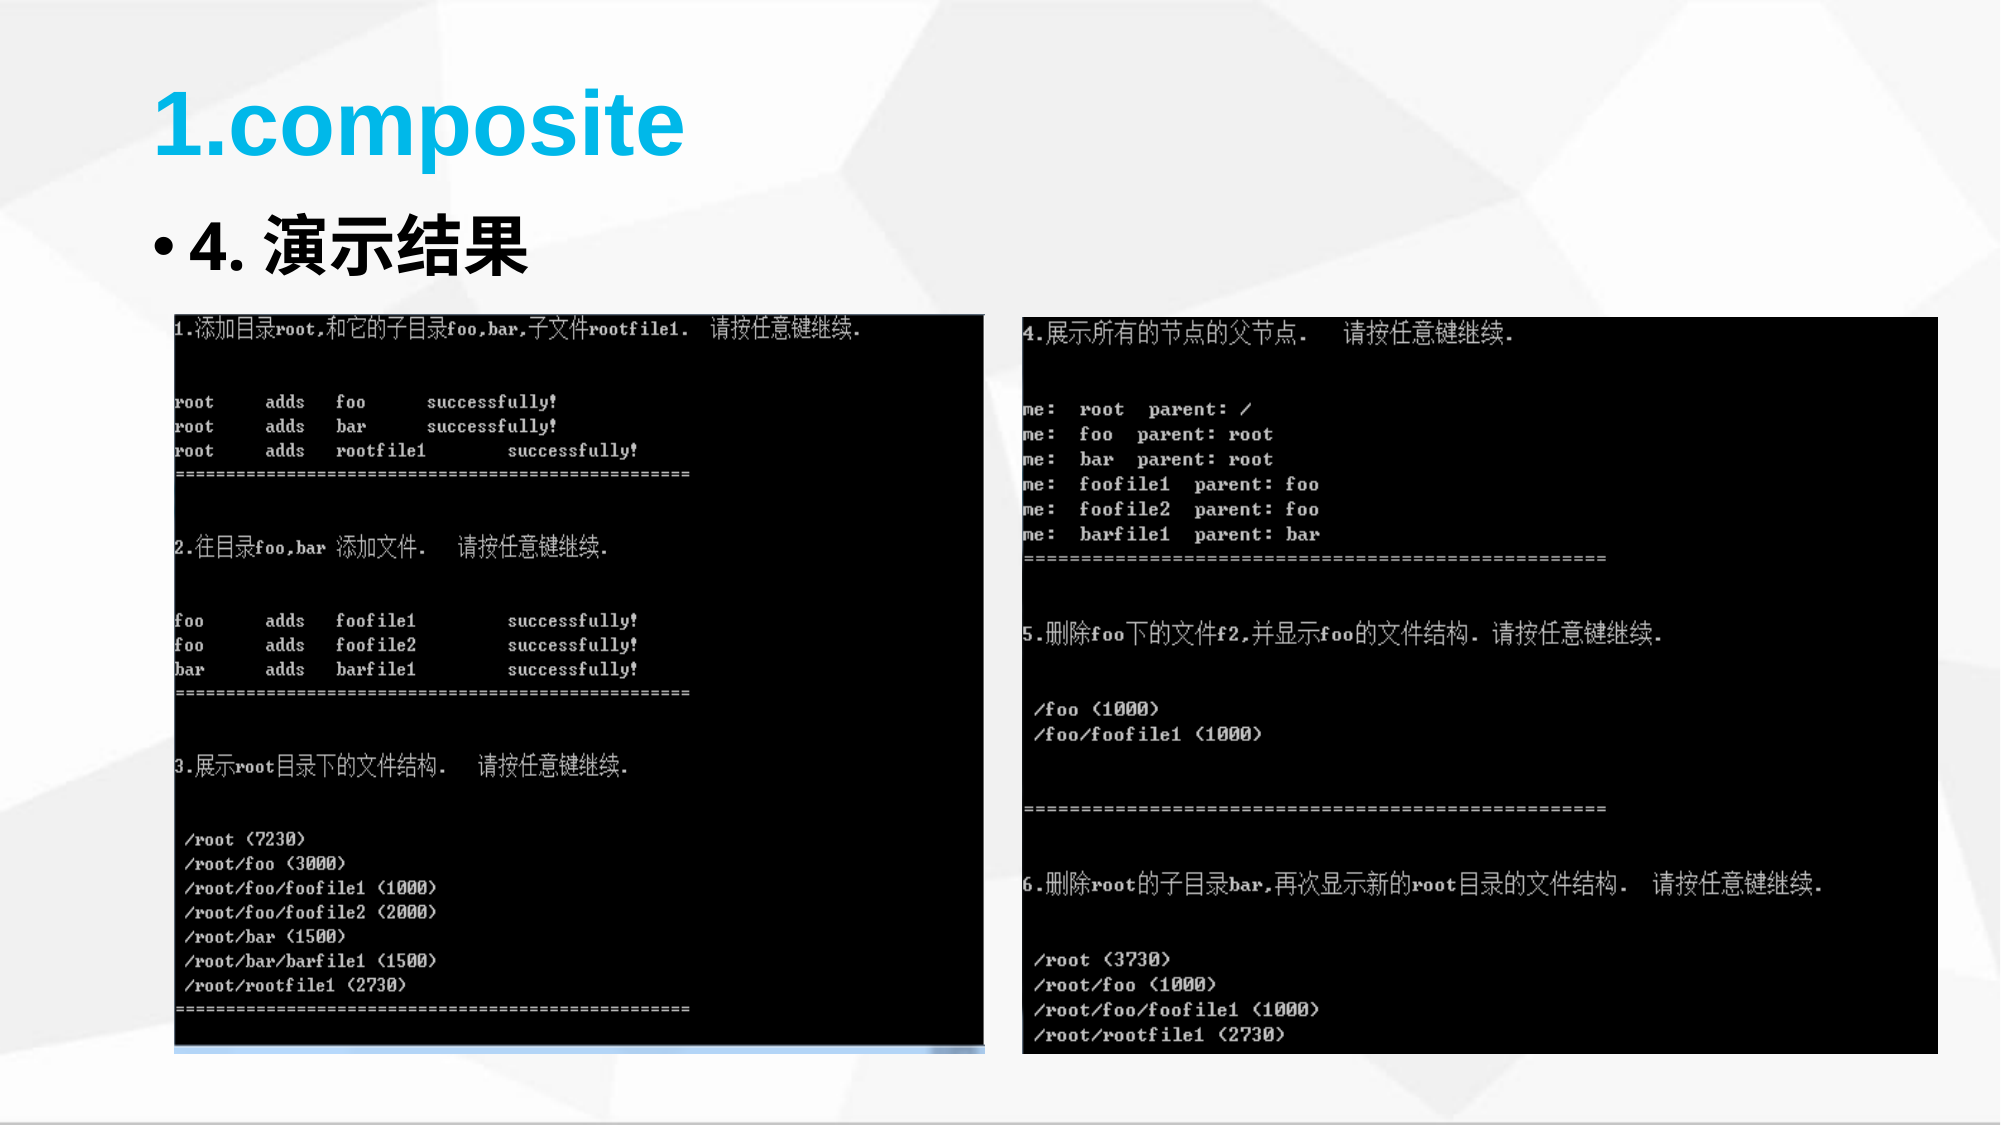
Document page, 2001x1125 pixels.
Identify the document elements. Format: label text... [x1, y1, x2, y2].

text_box 4.演示结果 [137, 205, 1863, 920]
picture [0, 0, 2001, 1125]
text_box 1.composite [137, 17, 1863, 205]
